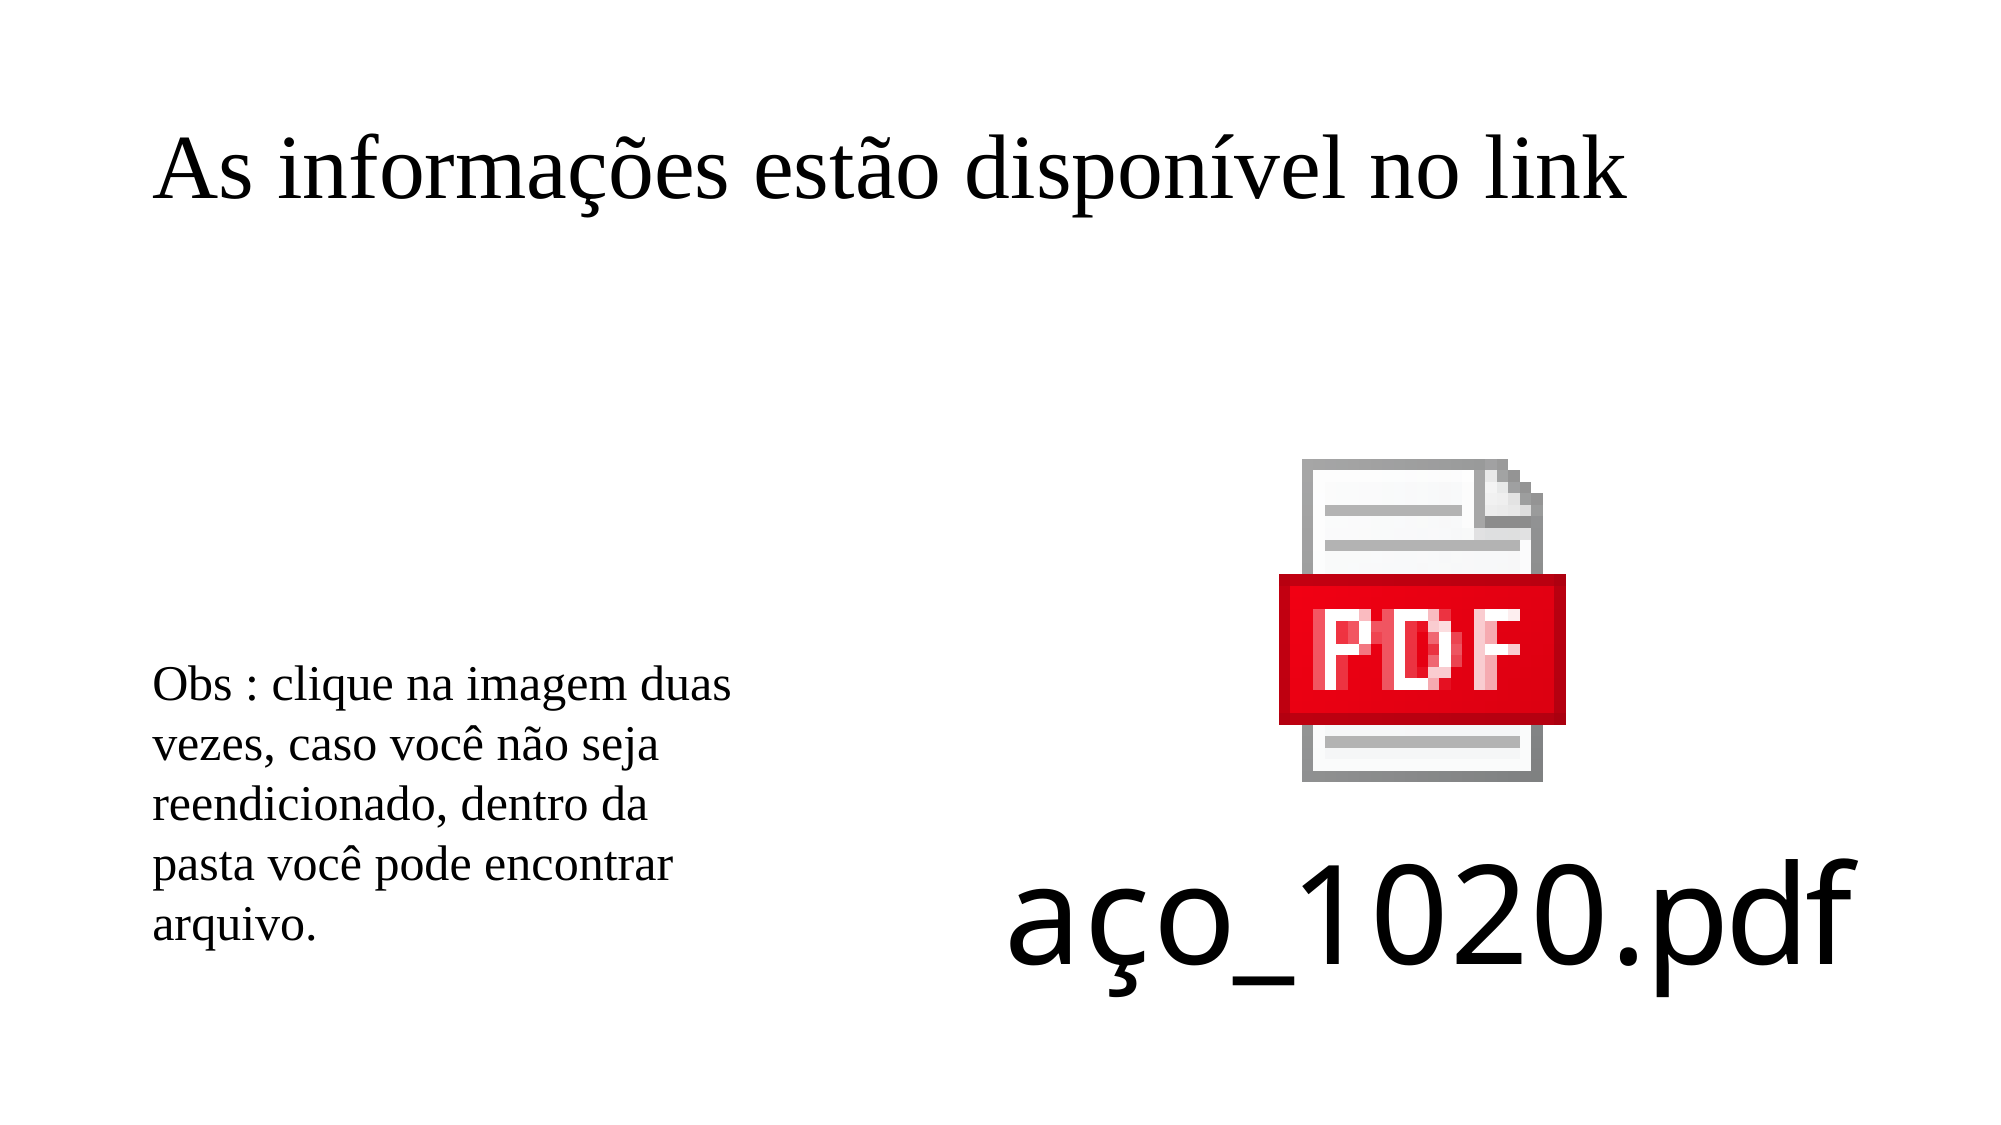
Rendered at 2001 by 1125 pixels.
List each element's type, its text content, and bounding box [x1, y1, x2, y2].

title As informações estão disponível no link [137, 59, 1863, 278]
text_box Obs : clique na imagem duas vezes, caso você não seja reendicionado, dentro da pasta você pode encontrar arquivo. [137, 643, 777, 959]
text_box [935, 436, 1921, 1048]
